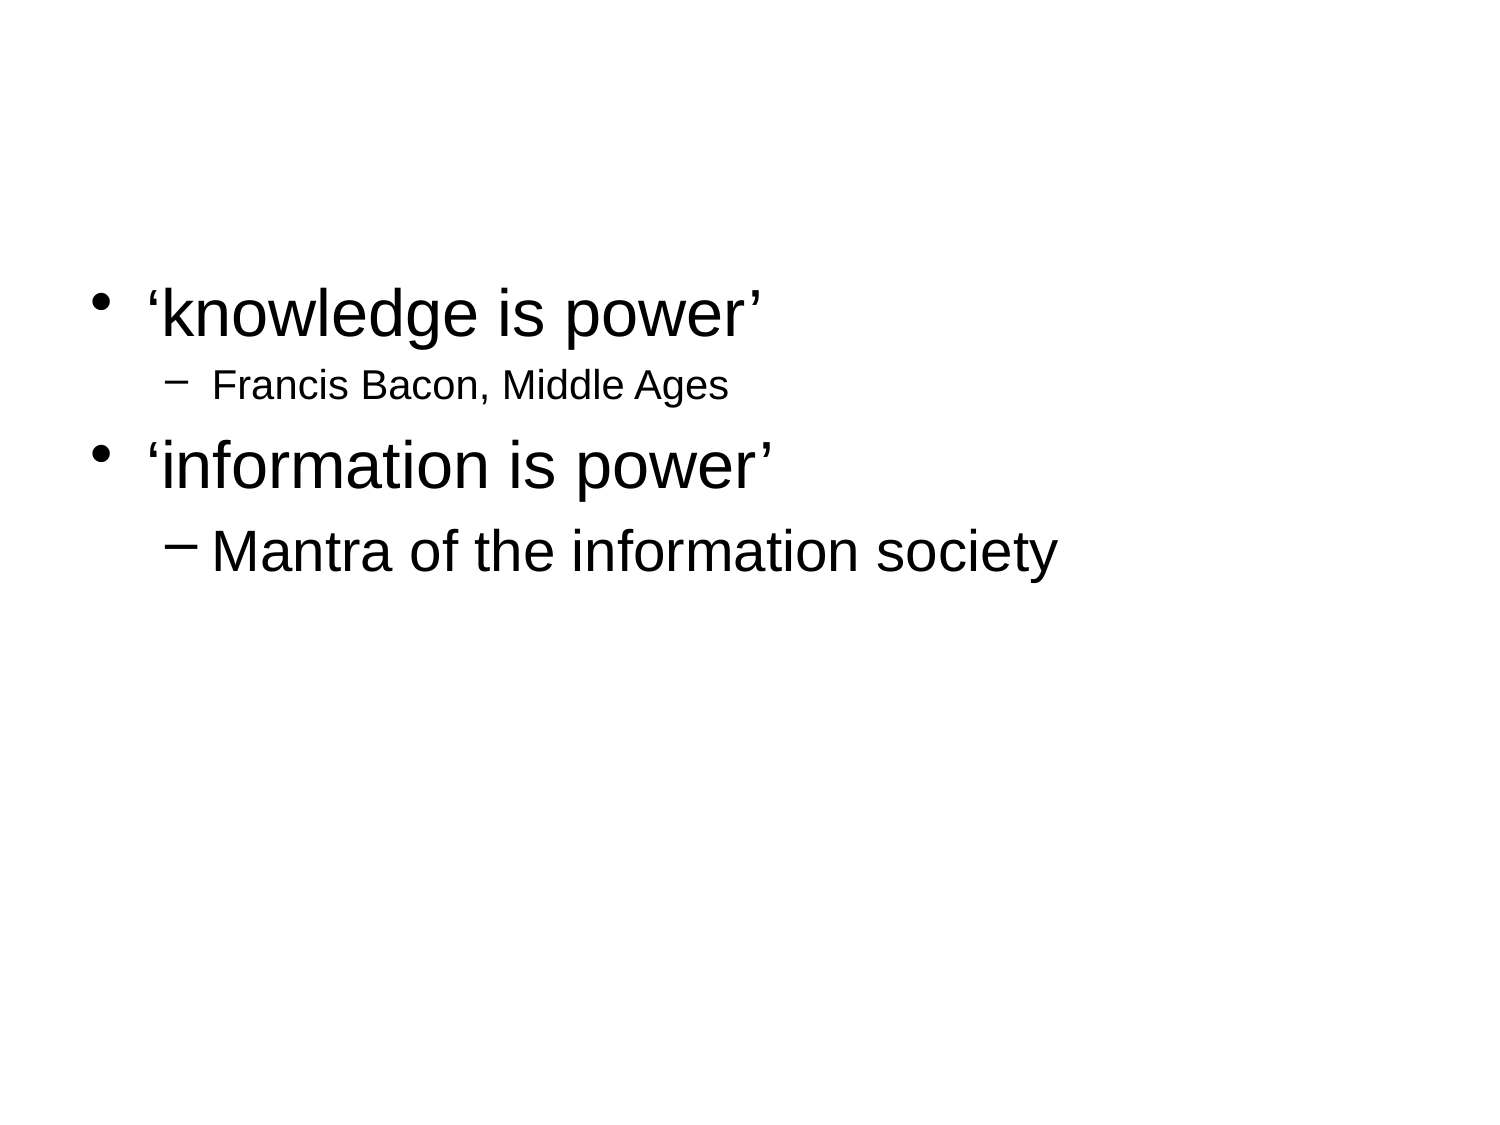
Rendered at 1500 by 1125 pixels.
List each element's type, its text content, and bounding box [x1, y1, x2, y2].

list ‘knowledge is power’ Francis Bacon, Middle Ages ‘information is power’ Mantra of the information society [74, 262, 1426, 1006]
